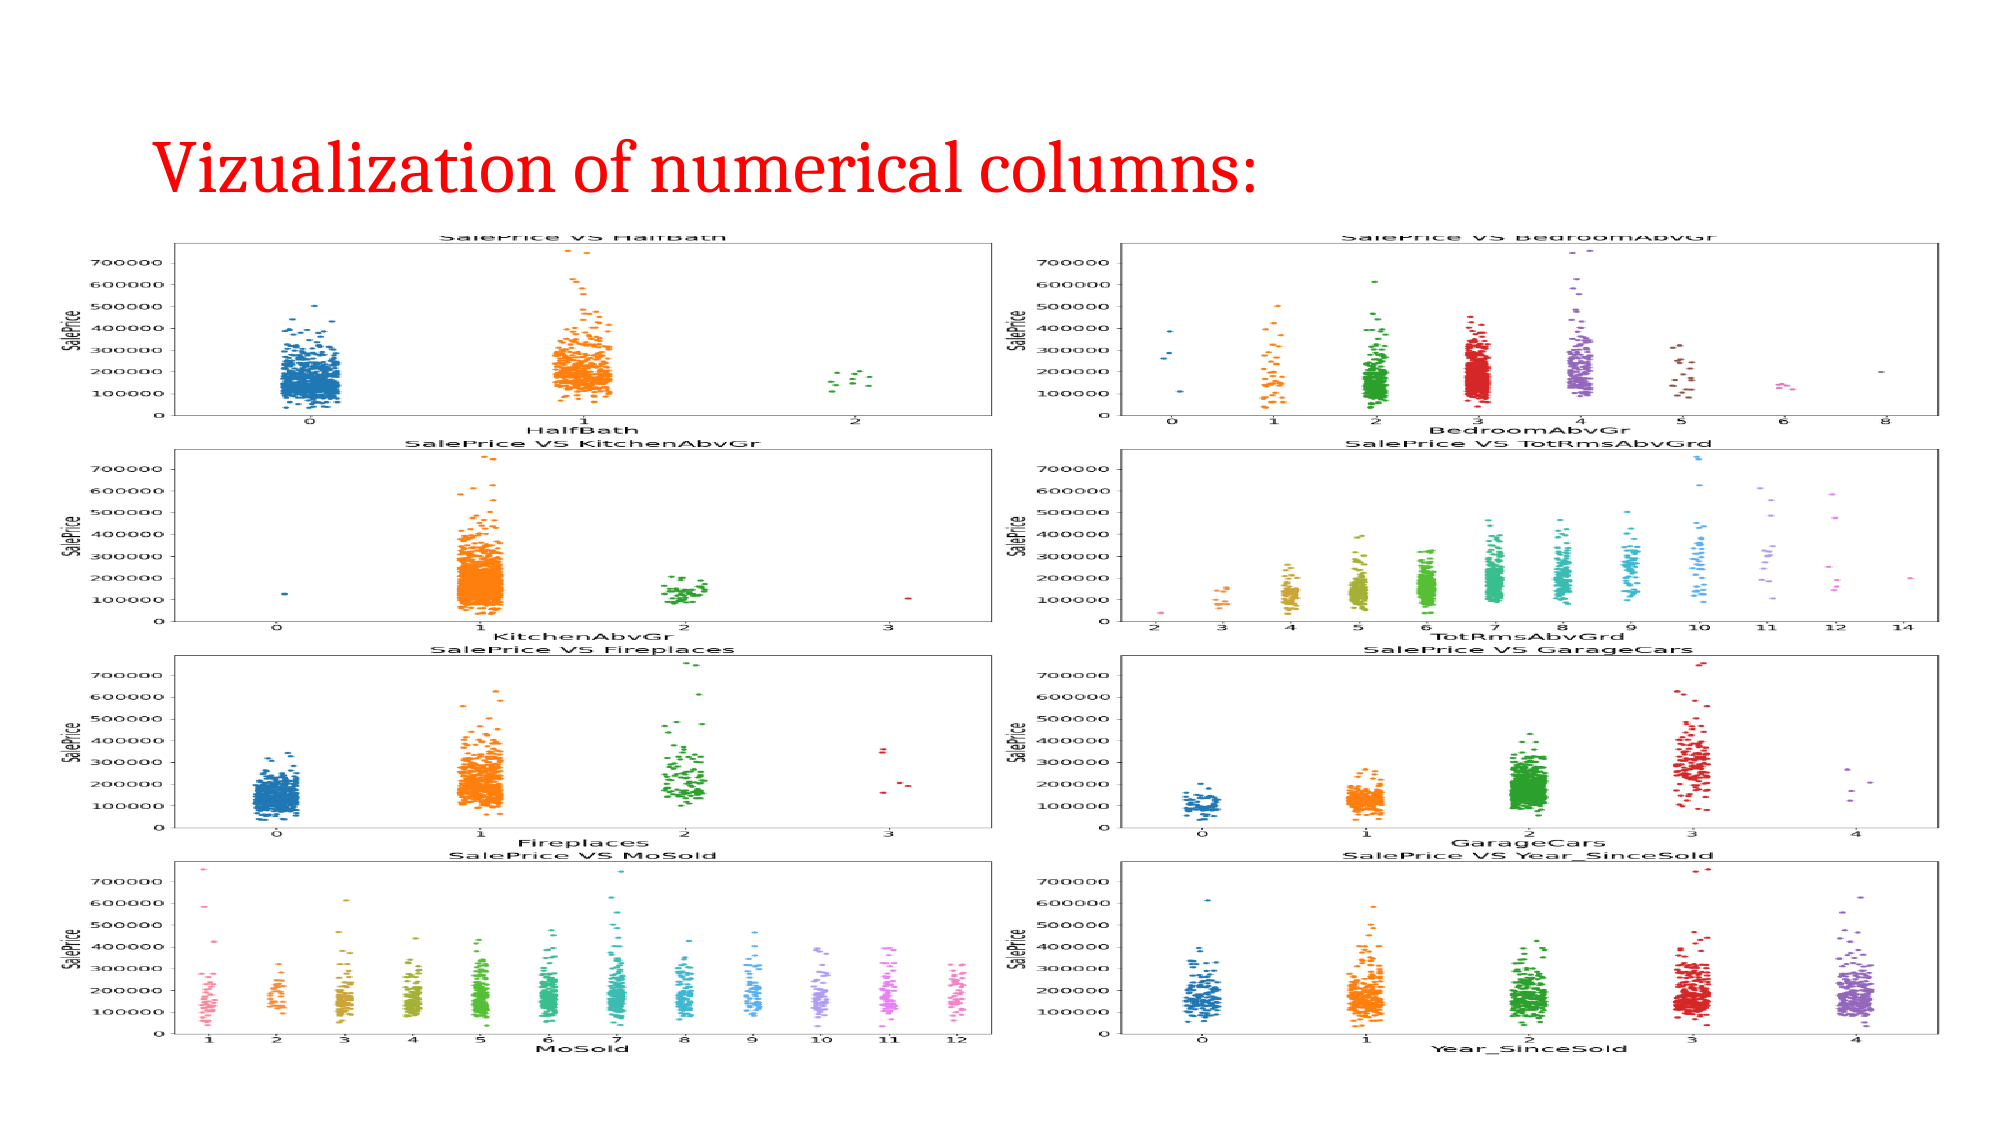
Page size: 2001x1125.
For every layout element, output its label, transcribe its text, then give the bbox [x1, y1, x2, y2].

title Vizualization of numerical columns: [137, 59, 1863, 236]
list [50, 236, 1946, 1057]
